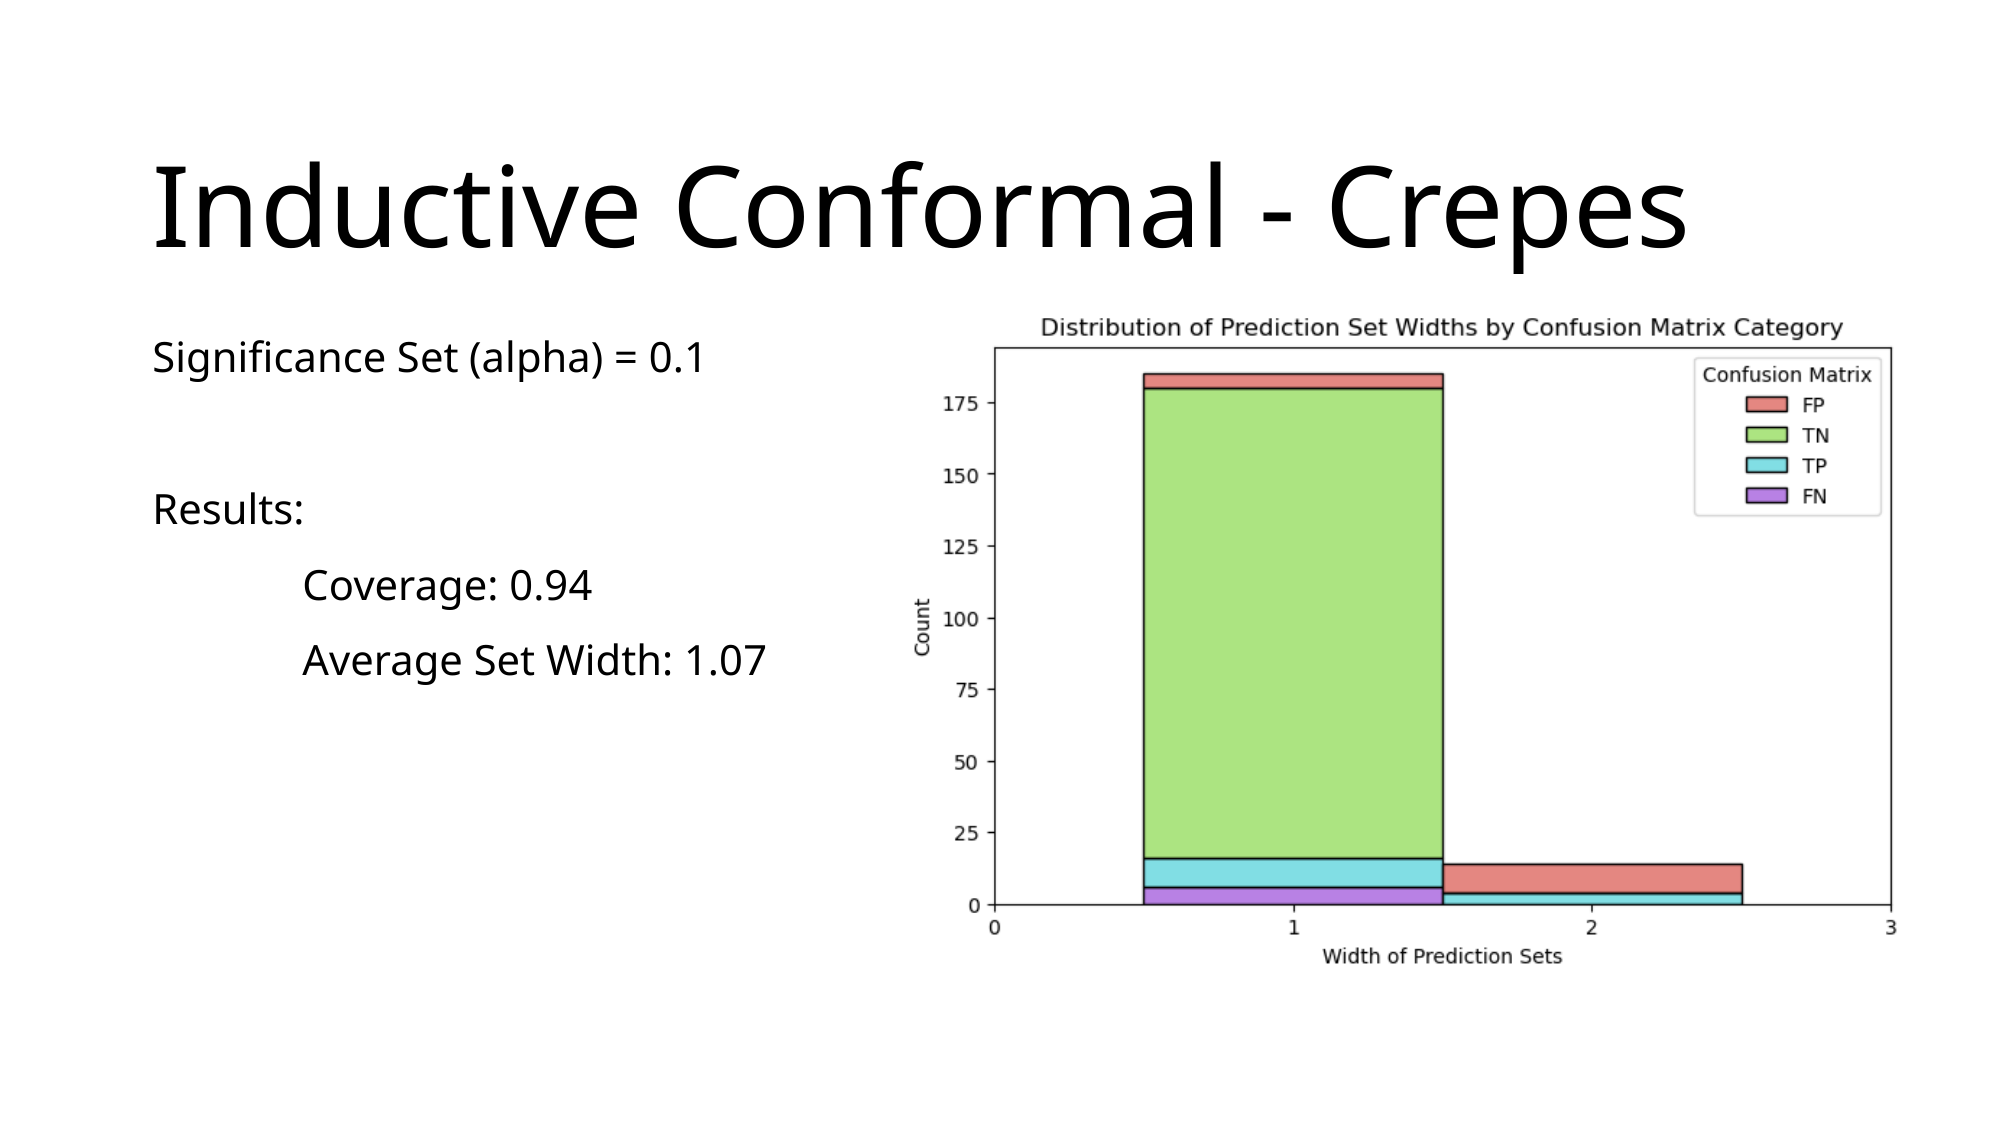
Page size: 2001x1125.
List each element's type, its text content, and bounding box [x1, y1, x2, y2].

list Significance Set (alpha) = 0.1 Results: Coverage: 0.94 Average Set Width: 1.07 [137, 318, 1863, 1014]
picture [899, 304, 1911, 981]
title Inductive Conformal - Crepes [137, 59, 1863, 278]
